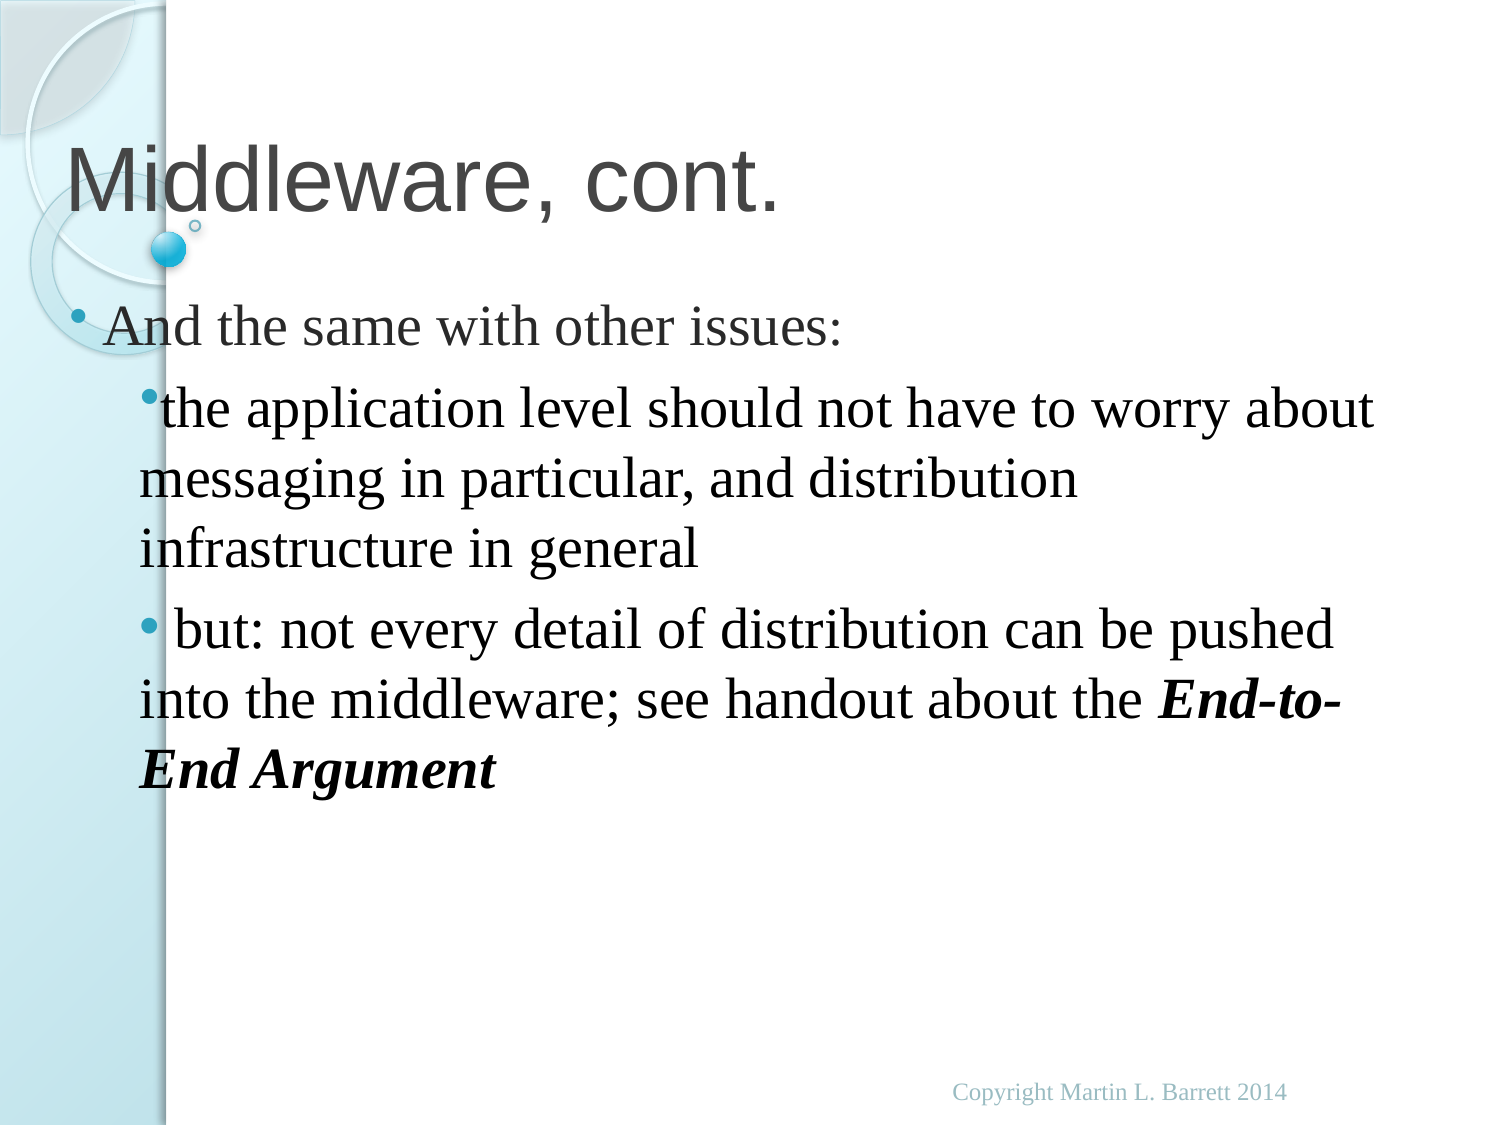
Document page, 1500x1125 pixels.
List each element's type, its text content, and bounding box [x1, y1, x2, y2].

subtitle And the same with other issues: the application level should not have to worry about messaging in particular, and distribution infrastructure in general but: not every detail of distribution can be pushed into the middleware; see handout about the End-to-End Argument [50, 287, 1400, 1063]
footer Copyright Martin L. Barrett 2014 [937, 1034, 1413, 1113]
title Middleware, cont. [50, 75, 1400, 238]
